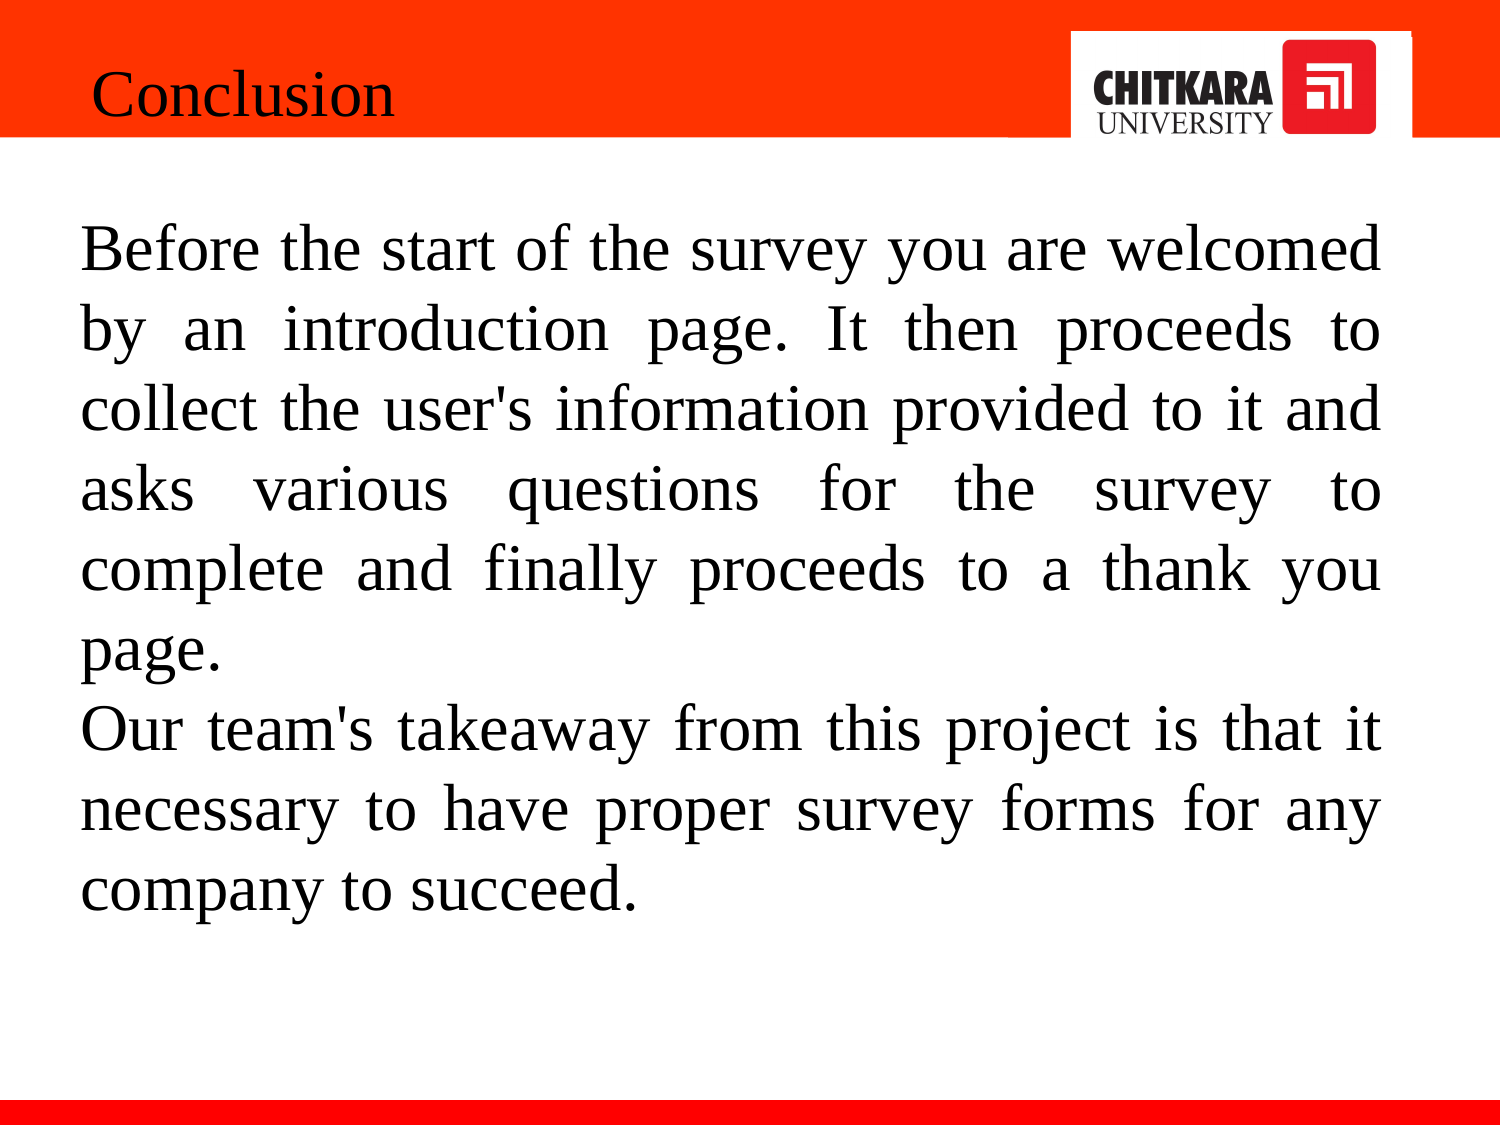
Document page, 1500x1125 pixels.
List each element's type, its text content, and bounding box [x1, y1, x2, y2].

picture [1074, 37, 1391, 138]
text_box Conclusion [76, 42, 963, 138]
text_box Before the start of the survey you are welcomed by an introduction page. It then proceeds to collect the user's information provided to it and asks various questions for the survey to complete and finally proceeds to a thank you page. Our team's takeaway from this project is that it necessary to have proper survey forms for any company to succeed. [64, 196, 1400, 1057]
